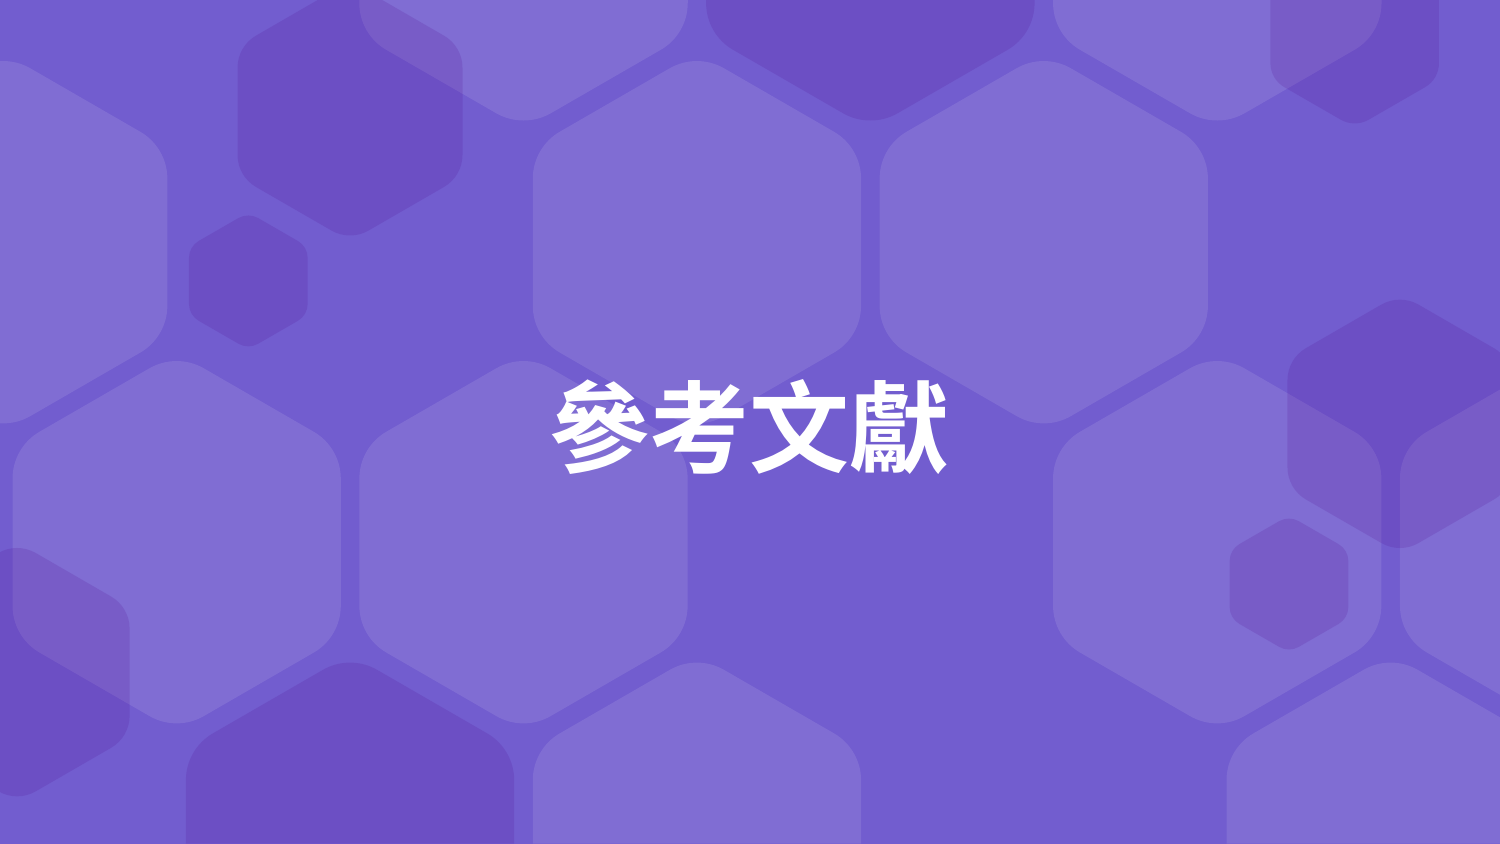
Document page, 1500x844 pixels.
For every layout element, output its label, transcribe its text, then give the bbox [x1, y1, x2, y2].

title 參考文獻 [343, 356, 1157, 488]
